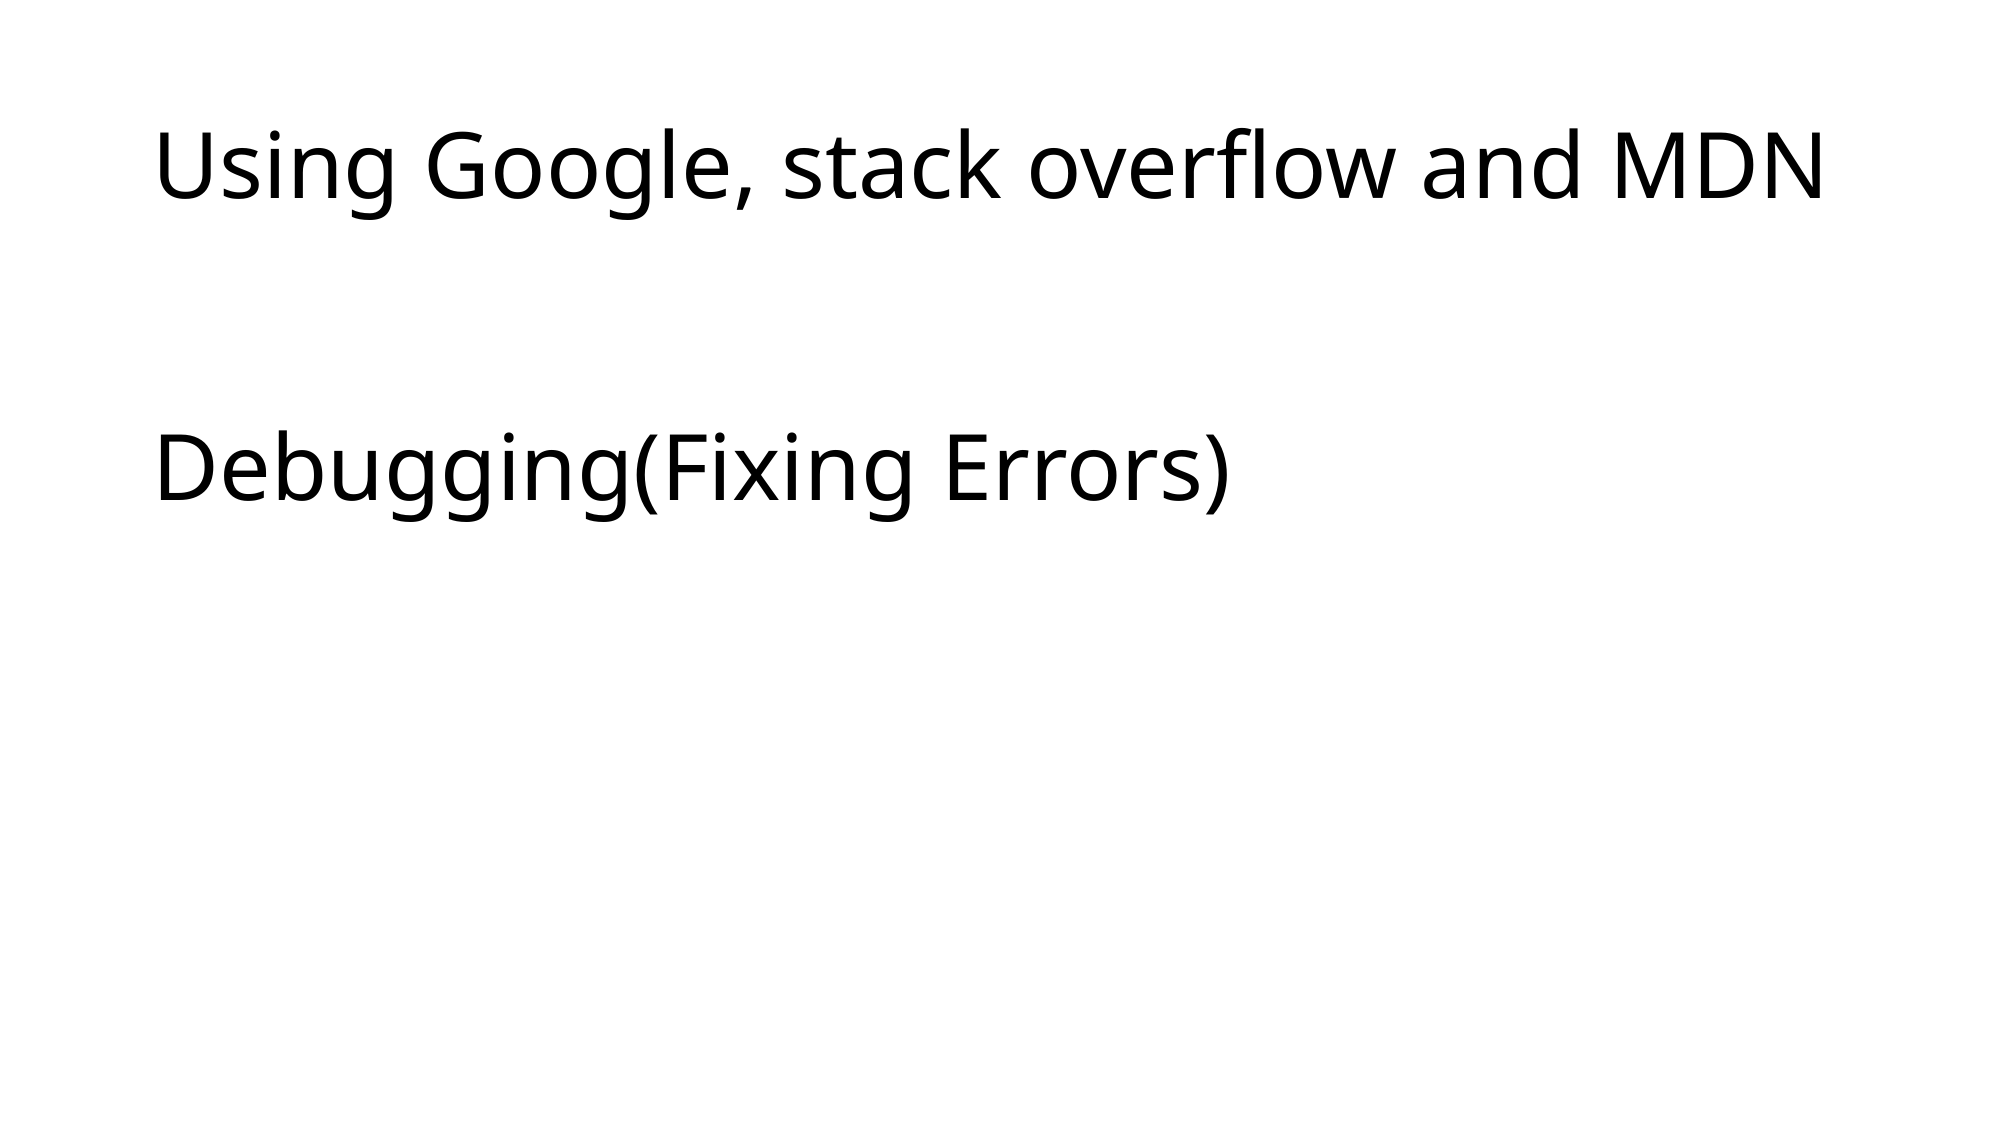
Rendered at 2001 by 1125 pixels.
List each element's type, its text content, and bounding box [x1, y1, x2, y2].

text_box Debugging(Fixing Errors) [137, 362, 1863, 580]
title Using Google, stack overflow and MDN [137, 59, 1863, 278]
